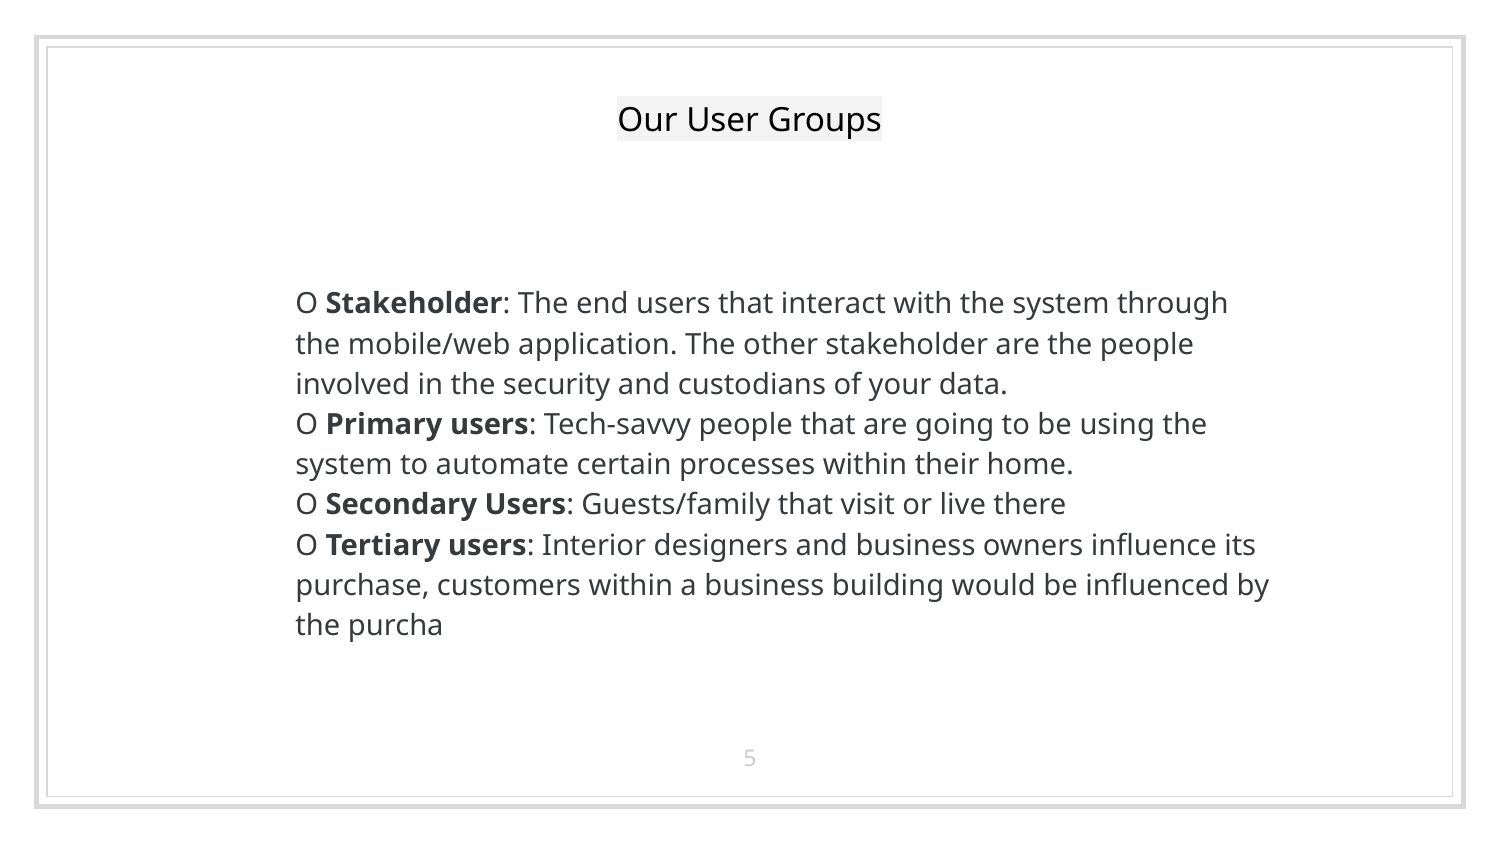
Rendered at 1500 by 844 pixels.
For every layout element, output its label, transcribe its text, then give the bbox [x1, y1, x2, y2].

list O Stakeholder: The end users that interact with the system through the mobile/web application. The other stakeholder are the people involved in the security and custodians of your data. O Primary users: Tech-savvy people that are going to be using the system to automate certain processes within their home. O Secondary Users: Guests/family that visit or live there O Tertiary users: Interior designers and business owners influence its purchase, customers within a business building would be influenced by the purcha [205, 208, 1295, 712]
title Our User Groups [63, 55, 1437, 181]
slide_number ‹#› [705, 725, 795, 790]
